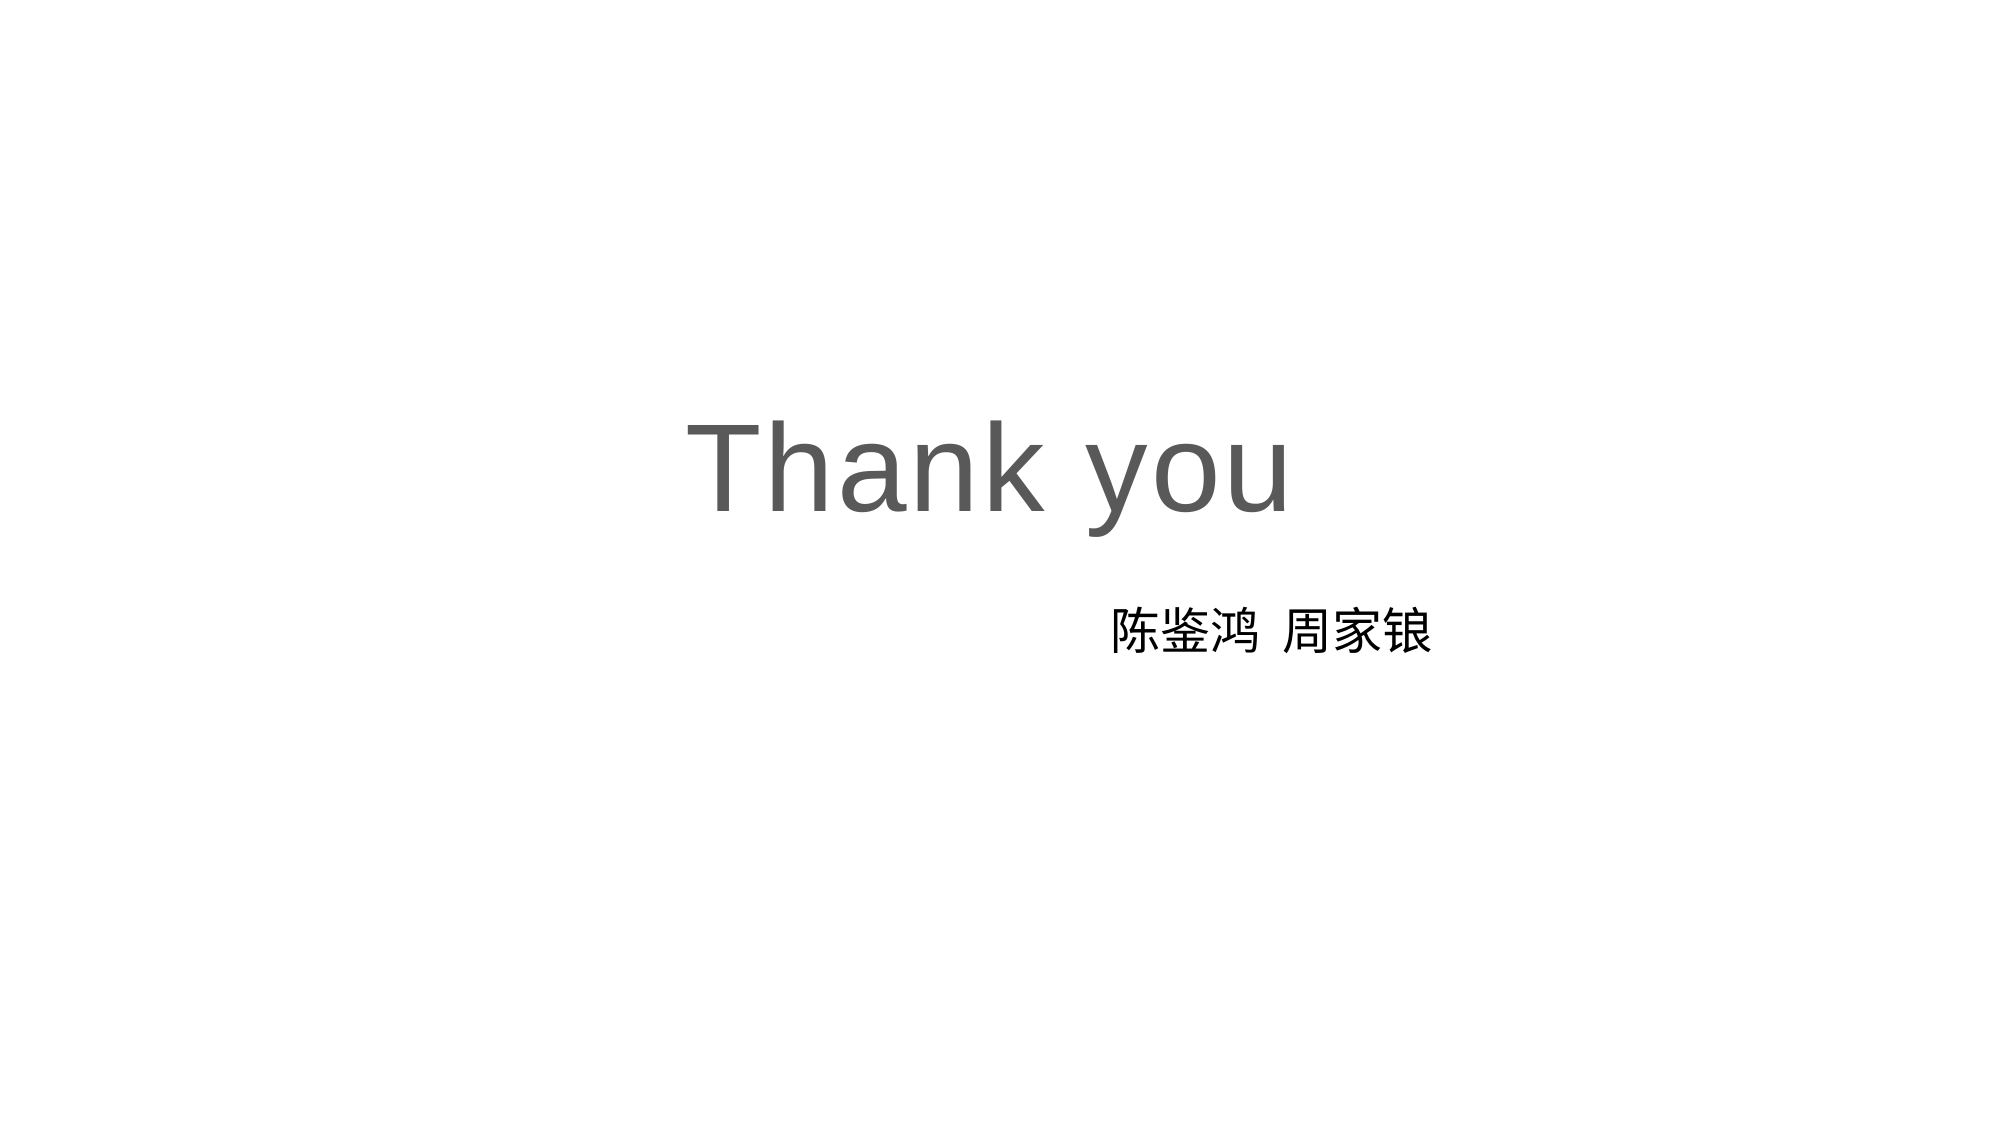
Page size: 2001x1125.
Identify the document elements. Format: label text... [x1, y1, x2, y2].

text_box 陈鉴鸿 周家锒 [1095, 592, 1556, 667]
list Thank you [392, 333, 1588, 541]
